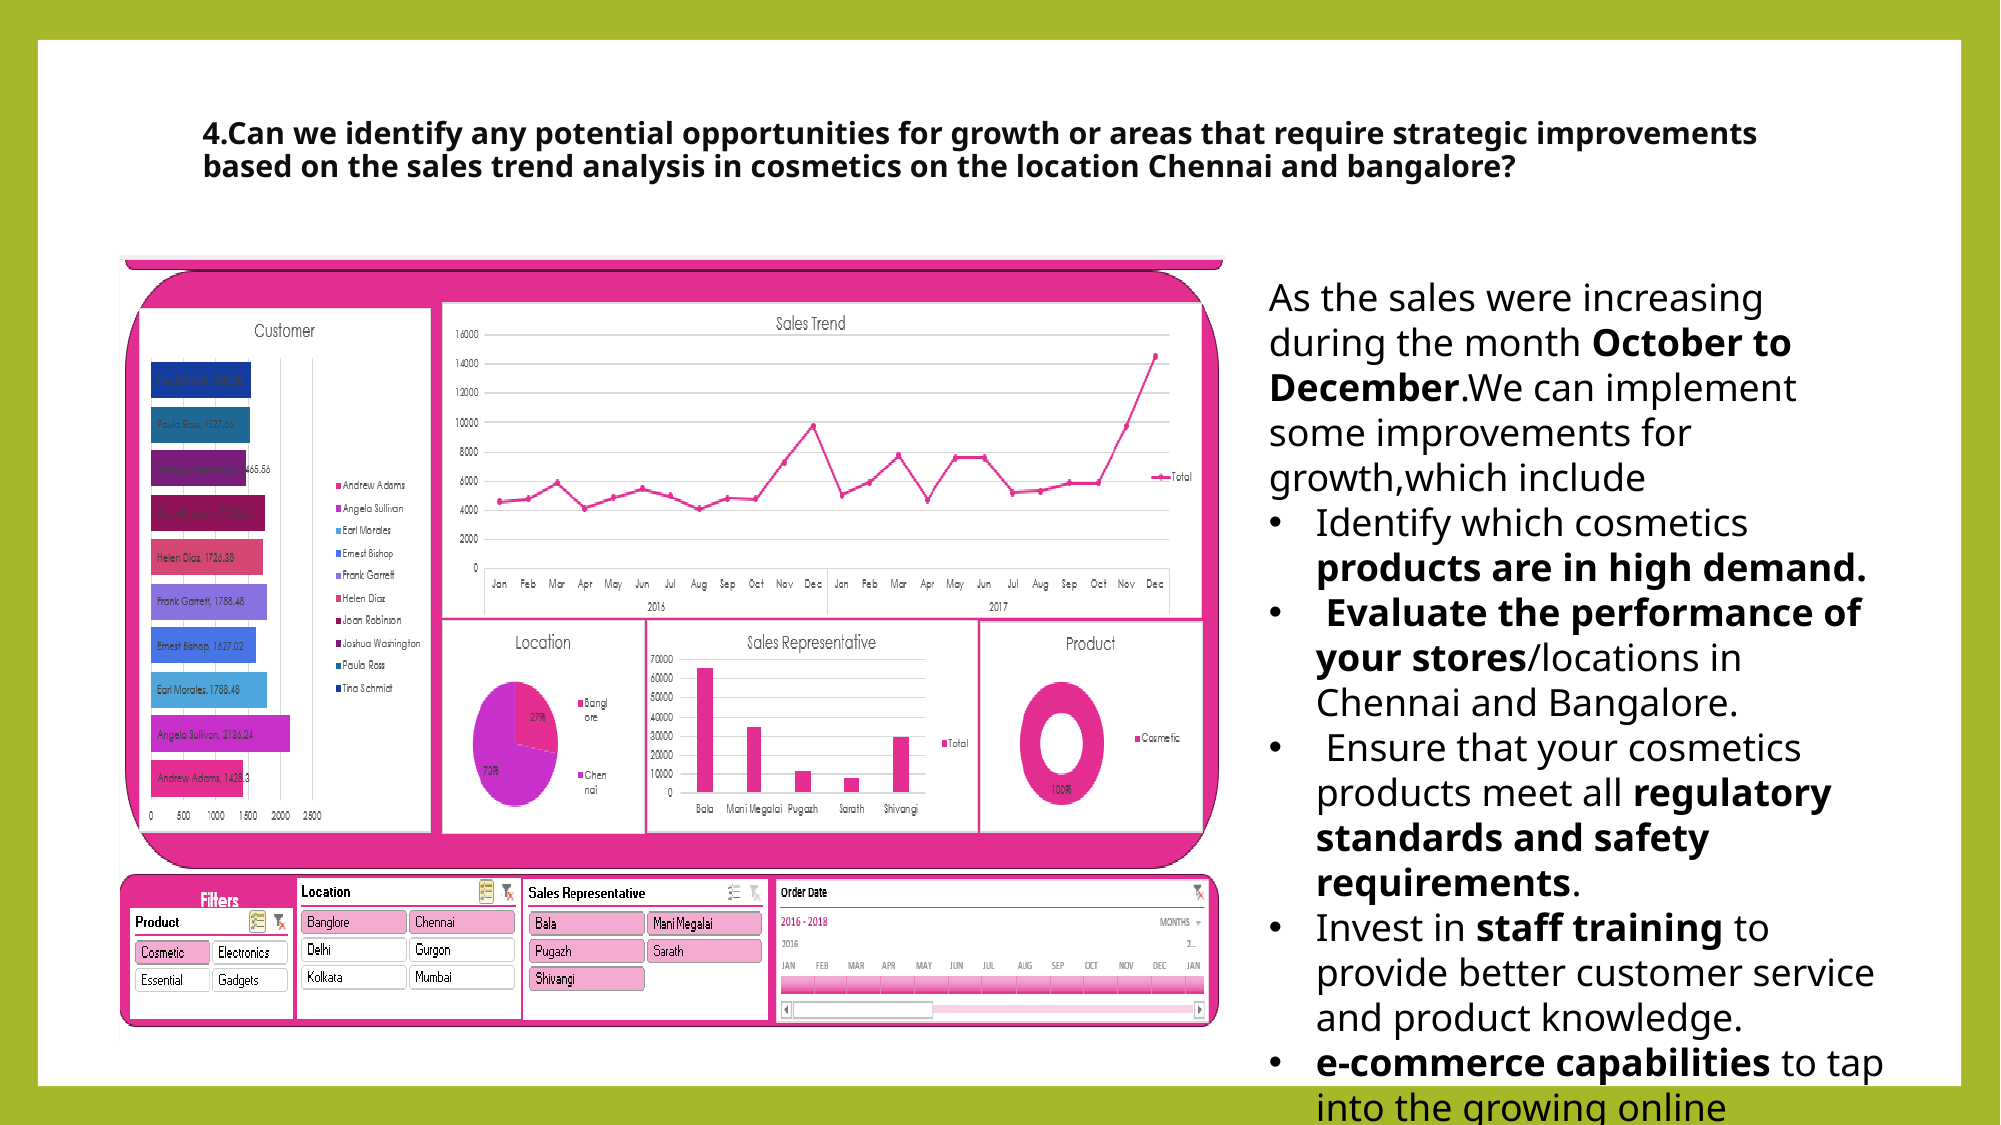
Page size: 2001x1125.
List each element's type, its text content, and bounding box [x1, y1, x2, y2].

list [119, 254, 1226, 1042]
text_box As the sales were increasing during the month October to December.We can implement some improvements for growth,which include Identify which cosmetics products are in high demand. Evaluate the performance of your stores/locations in Chennai and Bangalore. Ensure that your cosmetics products meet all regulatory standards and safety requirements. Invest in staff training to provide better customer service and product knowledge. e-commerce capabilities to tap into the growing online cosmetics market. [1254, 266, 1907, 1125]
title 4.Can we identify any potential opportunities for growth or areas that require strategic improvements based on the sales trend analysis in cosmetics on the location Chennai and bangalore? [187, 99, 1808, 240]
